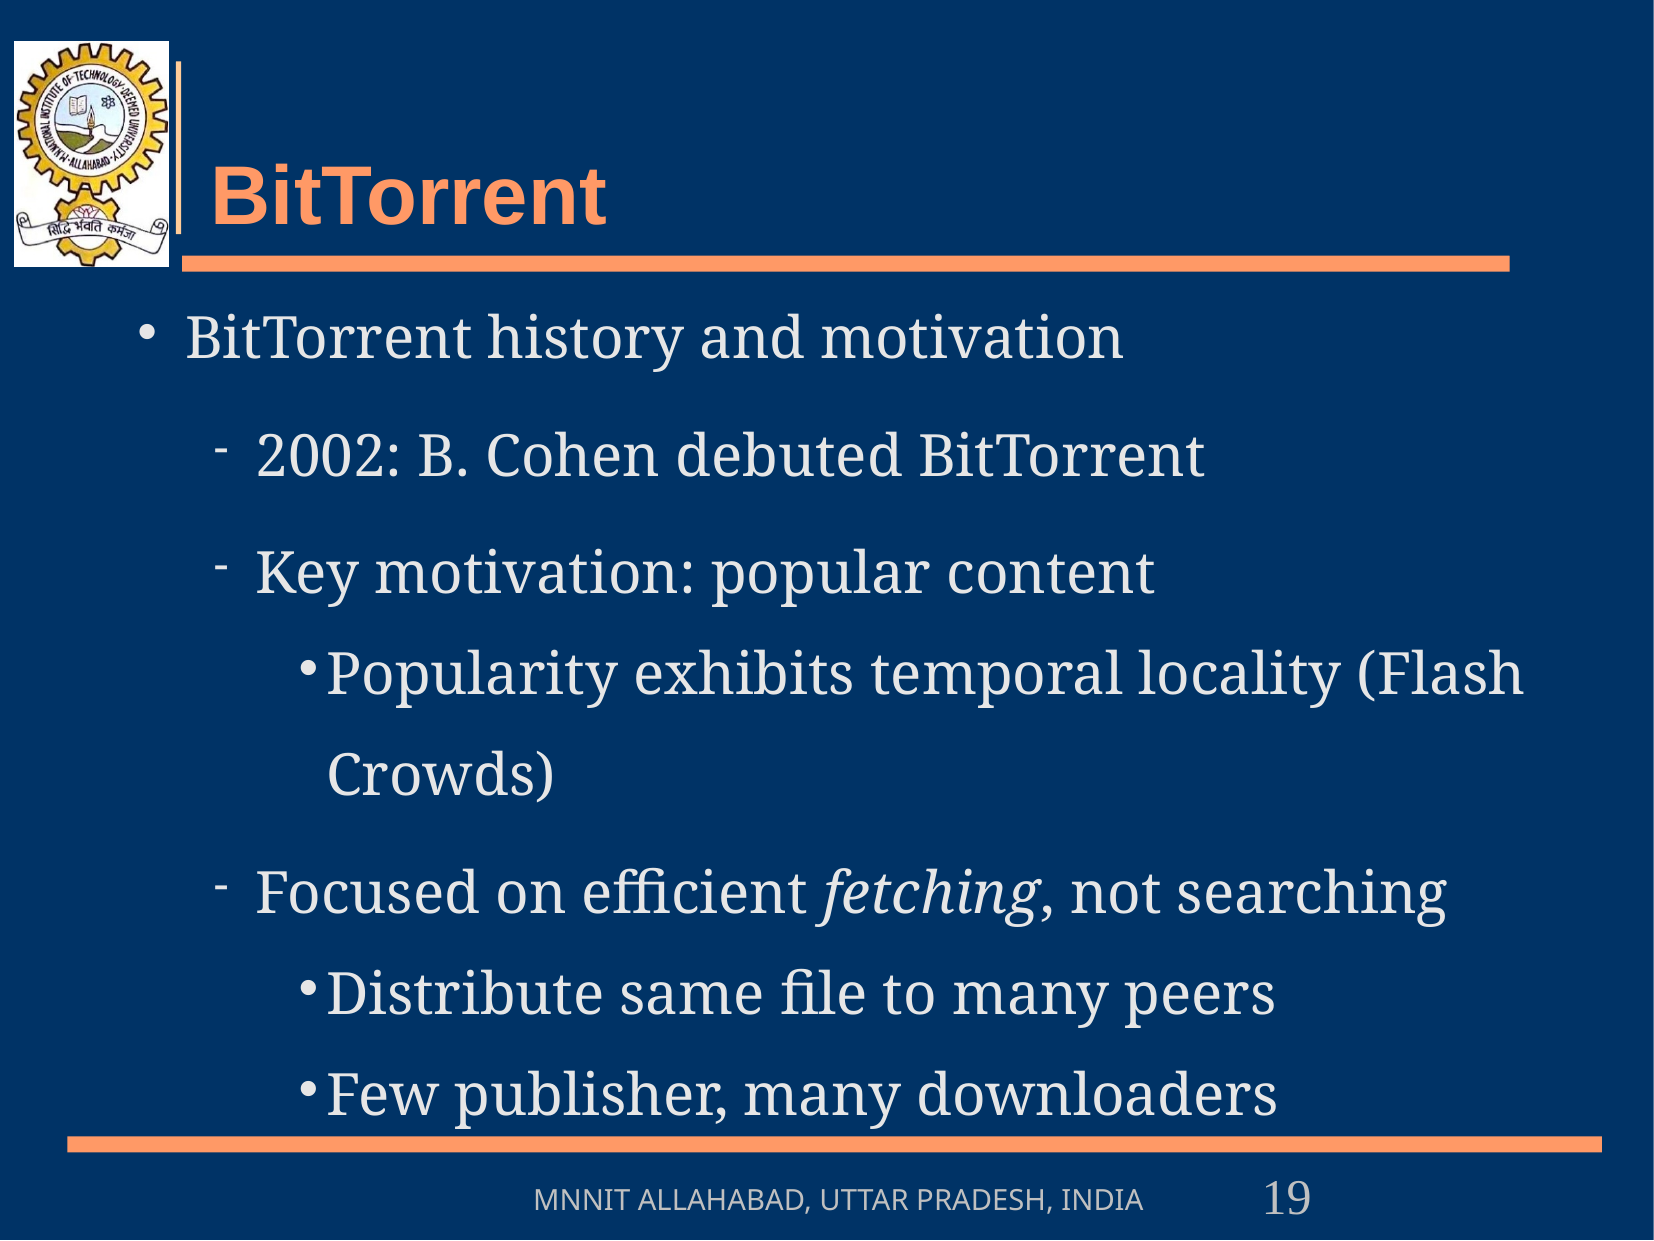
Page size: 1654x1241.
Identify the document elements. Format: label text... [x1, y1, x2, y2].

list BitTorrent history and motivation 2002: B. Cohen debuted BitTorrent Key motivation: popular content Popularity exhibits temporal locality (Flash Crowds) Focused on efficient fetching, not searching Distribute same file to many peers Few publisher, many downloaders [126, 294, 1615, 1147]
picture [14, 41, 169, 267]
title BitTorrent [187, 48, 1587, 247]
